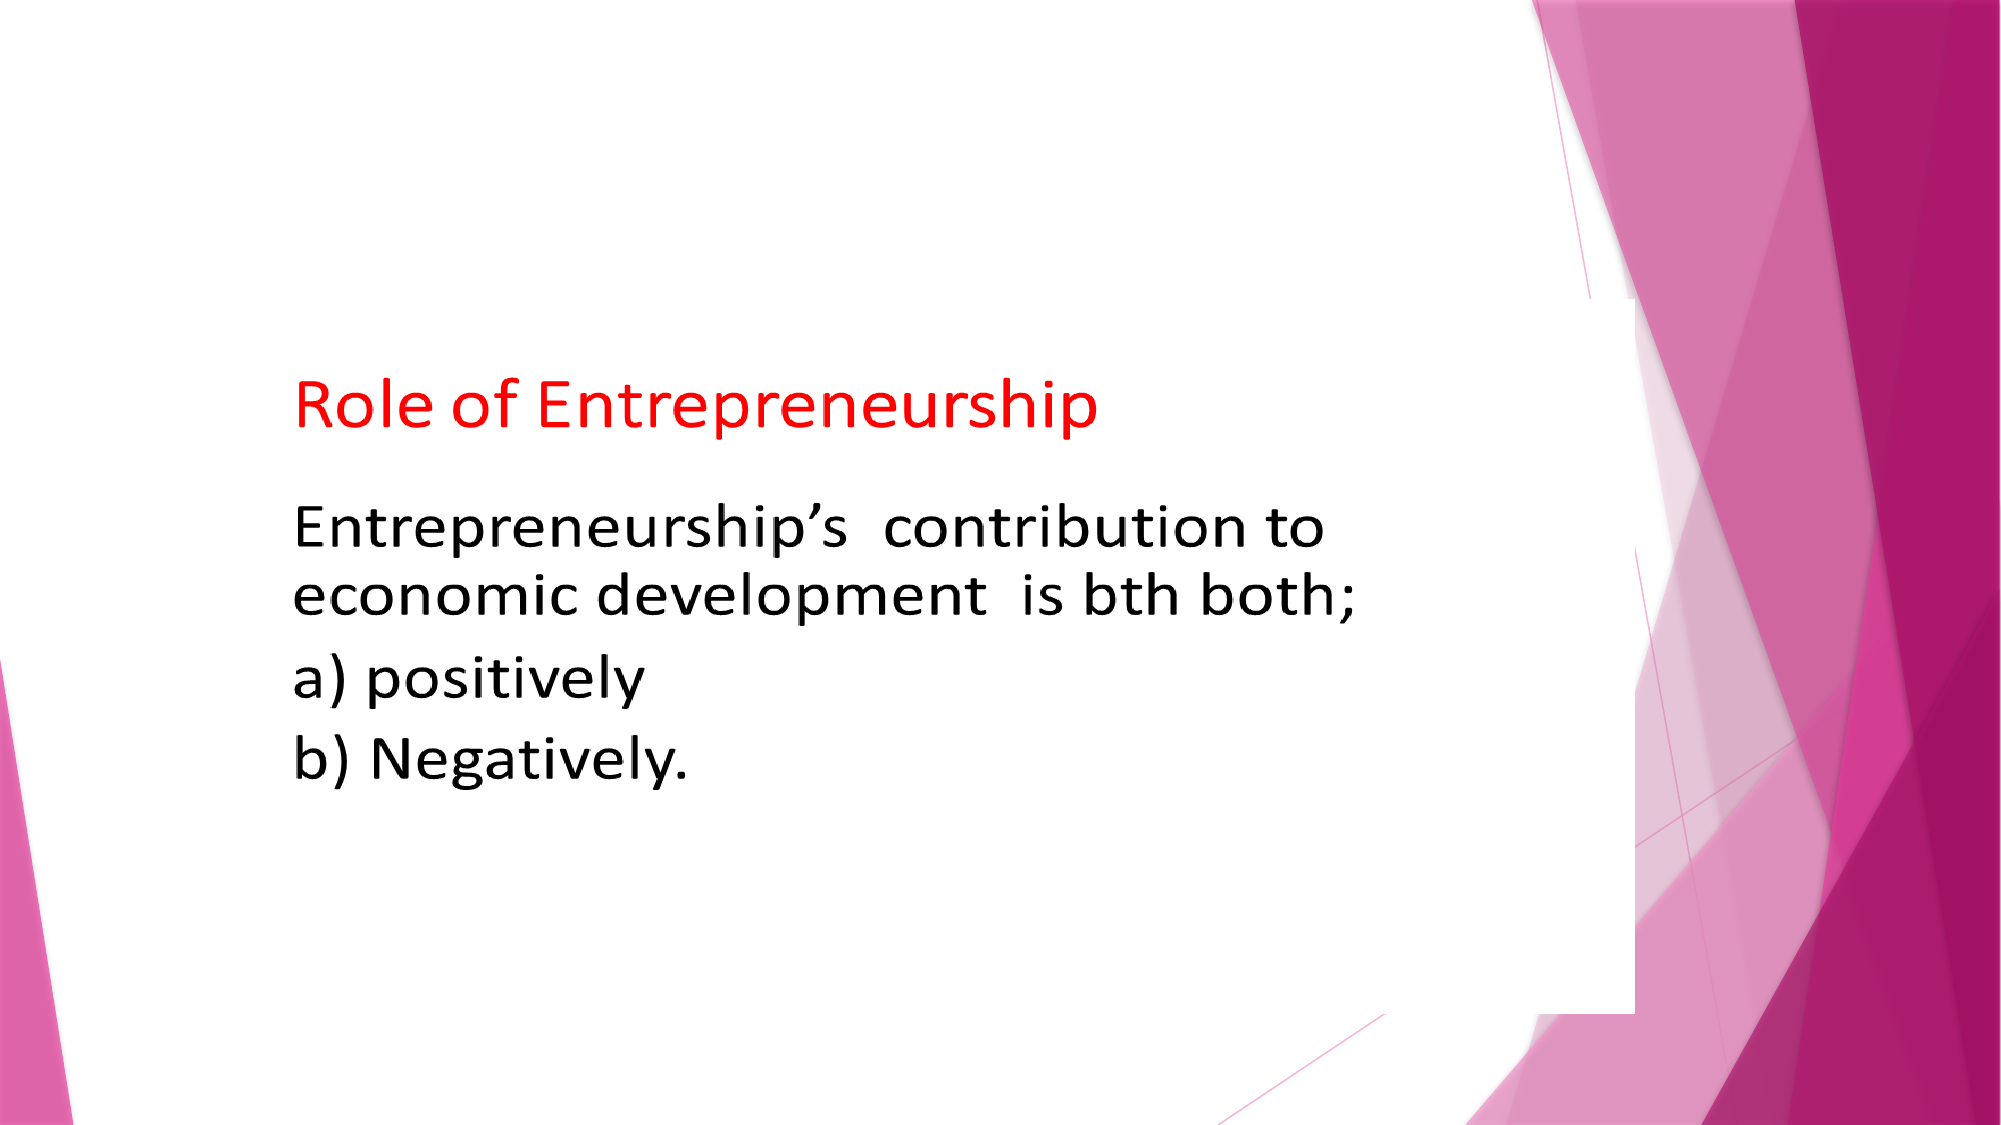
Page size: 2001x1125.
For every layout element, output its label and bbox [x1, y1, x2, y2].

list [181, 298, 1635, 1014]
